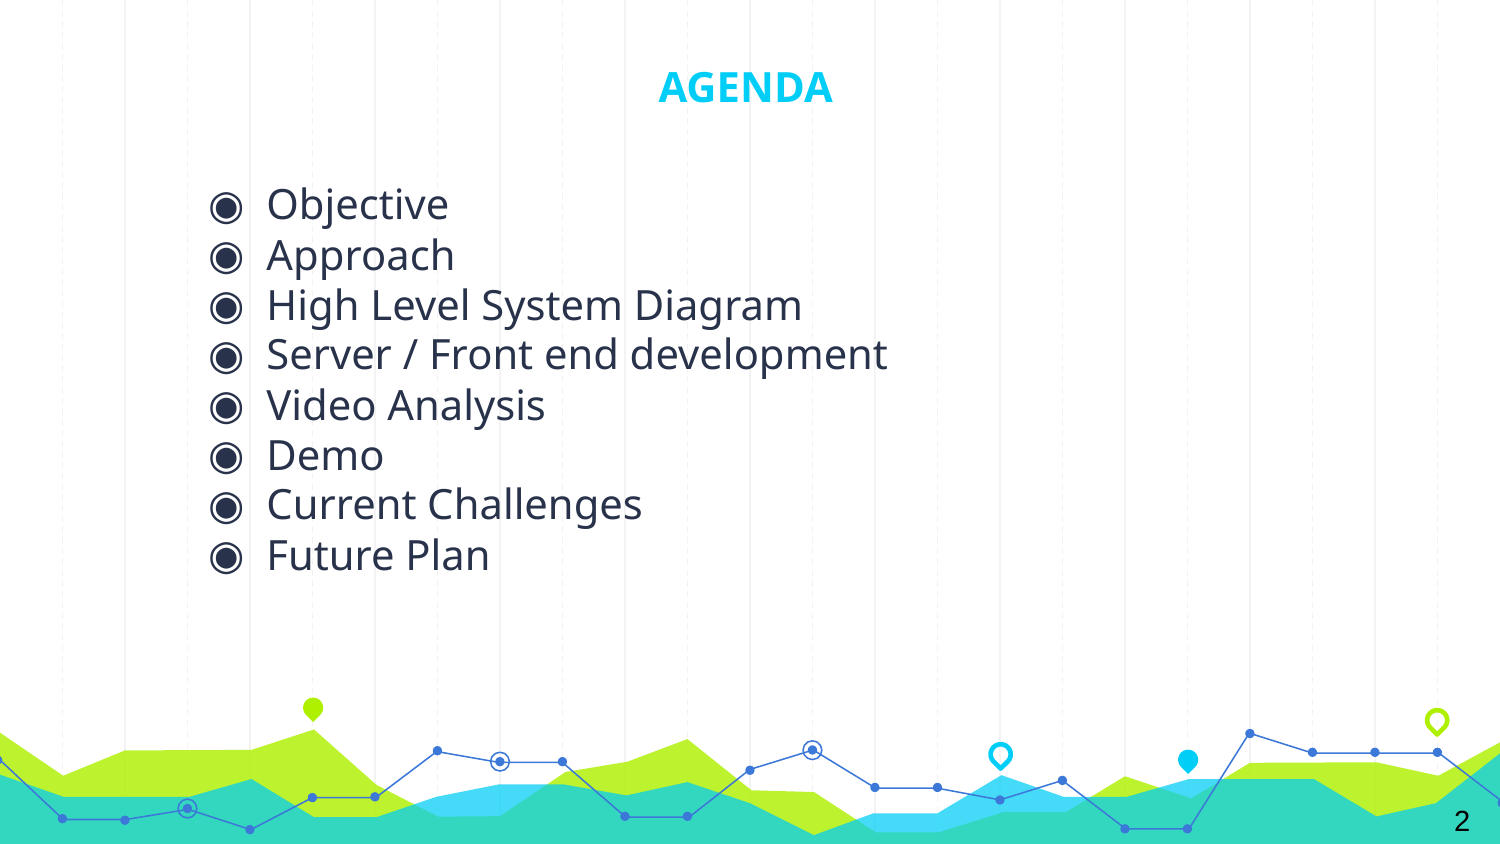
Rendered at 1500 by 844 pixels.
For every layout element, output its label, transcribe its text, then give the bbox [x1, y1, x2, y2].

text_box 2 [1439, 795, 1500, 844]
list Objective Approach High Level System Diagram Server / Front end development Video Analysis Demo Current Challenges Future Plan [176, 163, 1325, 692]
title AGENDA [171, 8, 1320, 126]
